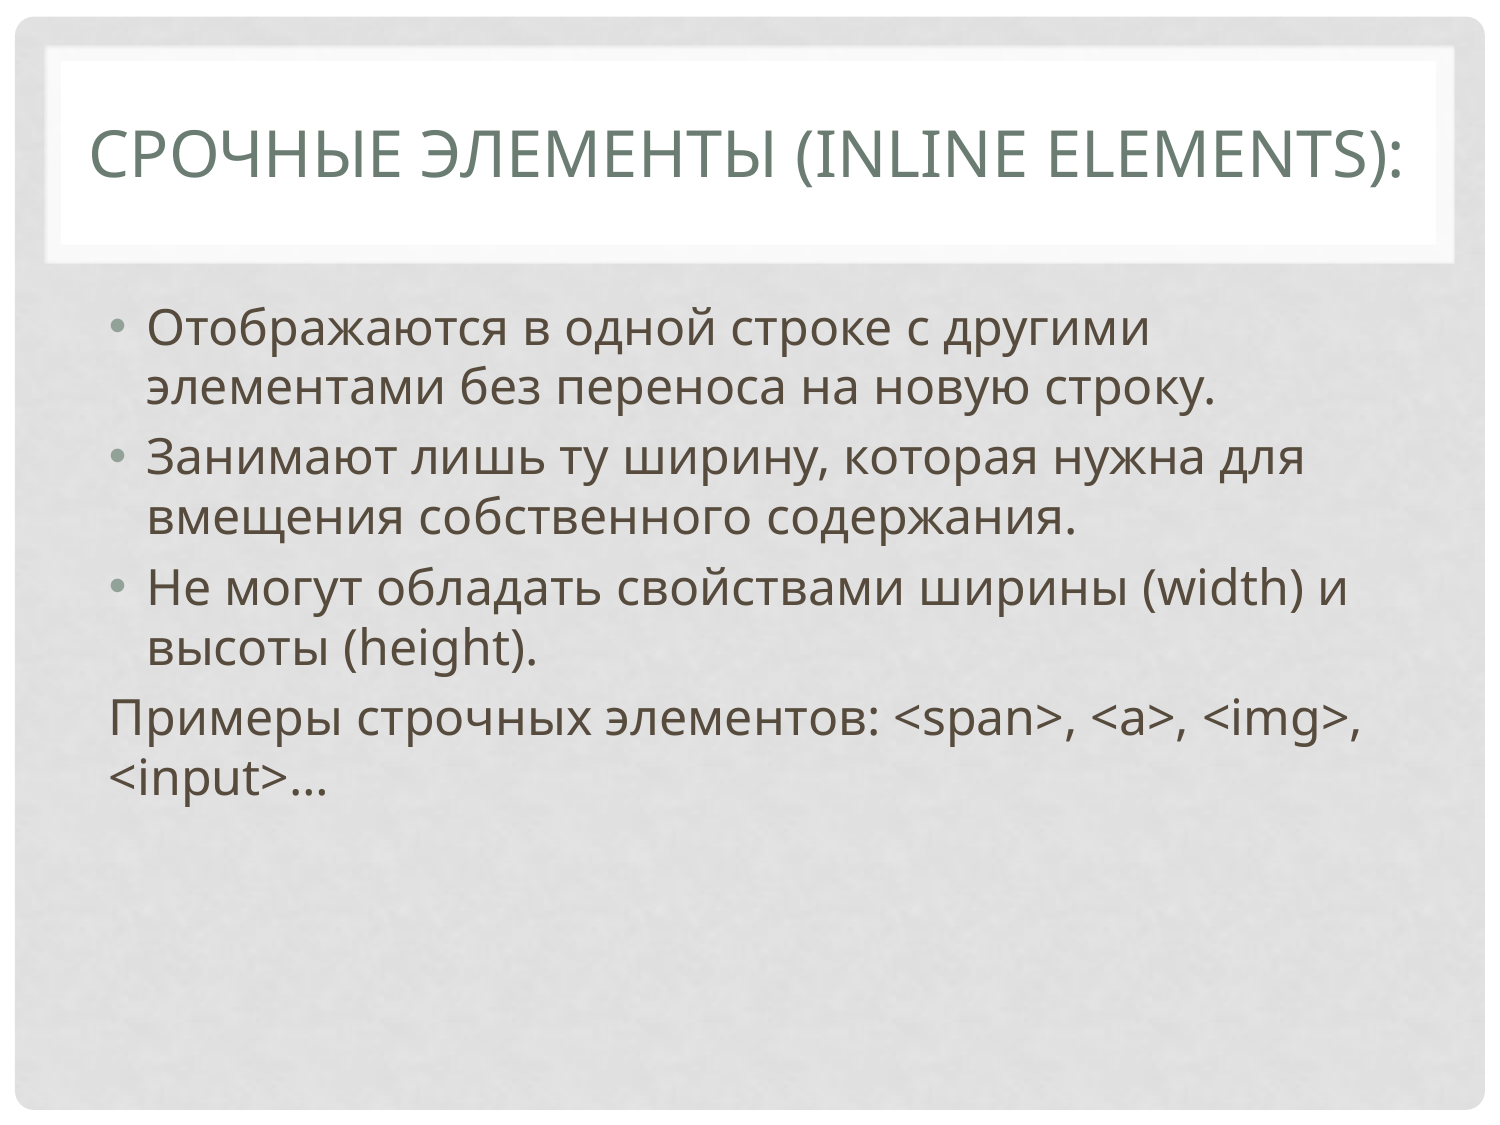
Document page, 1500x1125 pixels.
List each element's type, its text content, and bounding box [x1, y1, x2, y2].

list Отображаются в одной строке с другими элементами без переноса на новую строку. Занимают лишь ту ширину, которая нужна для вмещения собственного содержания. Не могут обладать свойствами ширины (width) и высоты (height). Примеры строчных элементов: <span>, <a>, <img>, <input>… [75, 287, 1425, 1005]
title Срочные элементы (Inline Elements): [69, 101, 1425, 279]
